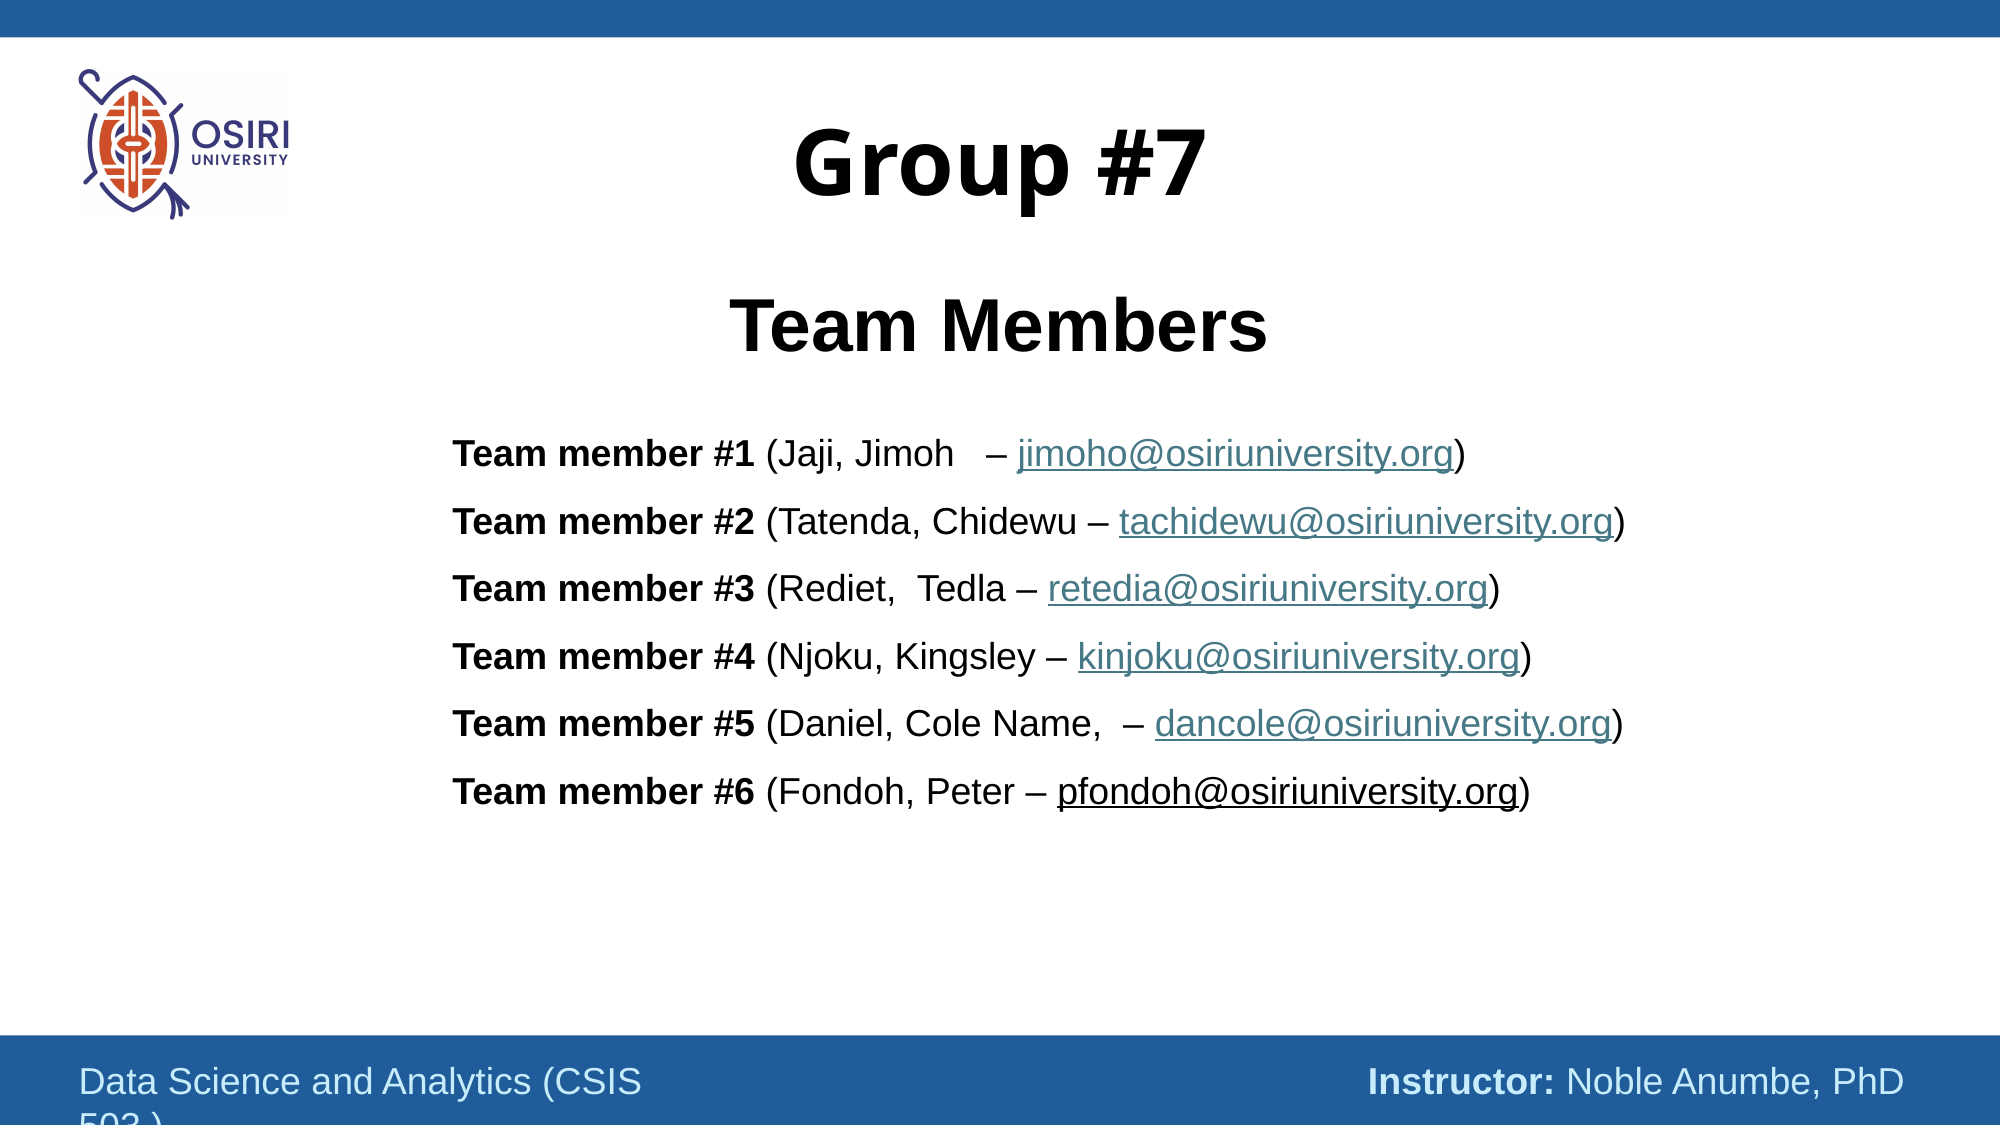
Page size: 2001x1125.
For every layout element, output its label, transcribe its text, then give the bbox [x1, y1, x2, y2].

text_box Team Members [137, 269, 1883, 374]
text_box Team member #1 (Jaji, Jimoh – jimoho@osiriuniversity.org) Team member #2 (Tatenda, Chidewu – tachidewu@osiriuniversity.org) Team member #3 (Rediet, Tedla – retedia@osiriuniversity.org) Team member #4 (Njoku, Kingsley – kinjoku@osiriuniversity.org) Team member #5 (Daniel, Cole Name, – dancole@osiriuniversity.org) Team member #6 (Fondoh, Peter – pfondoh@osiriuniversity.org) [137, 399, 1883, 940]
title Group #7 [137, 85, 1863, 246]
picture [77, 68, 292, 220]
